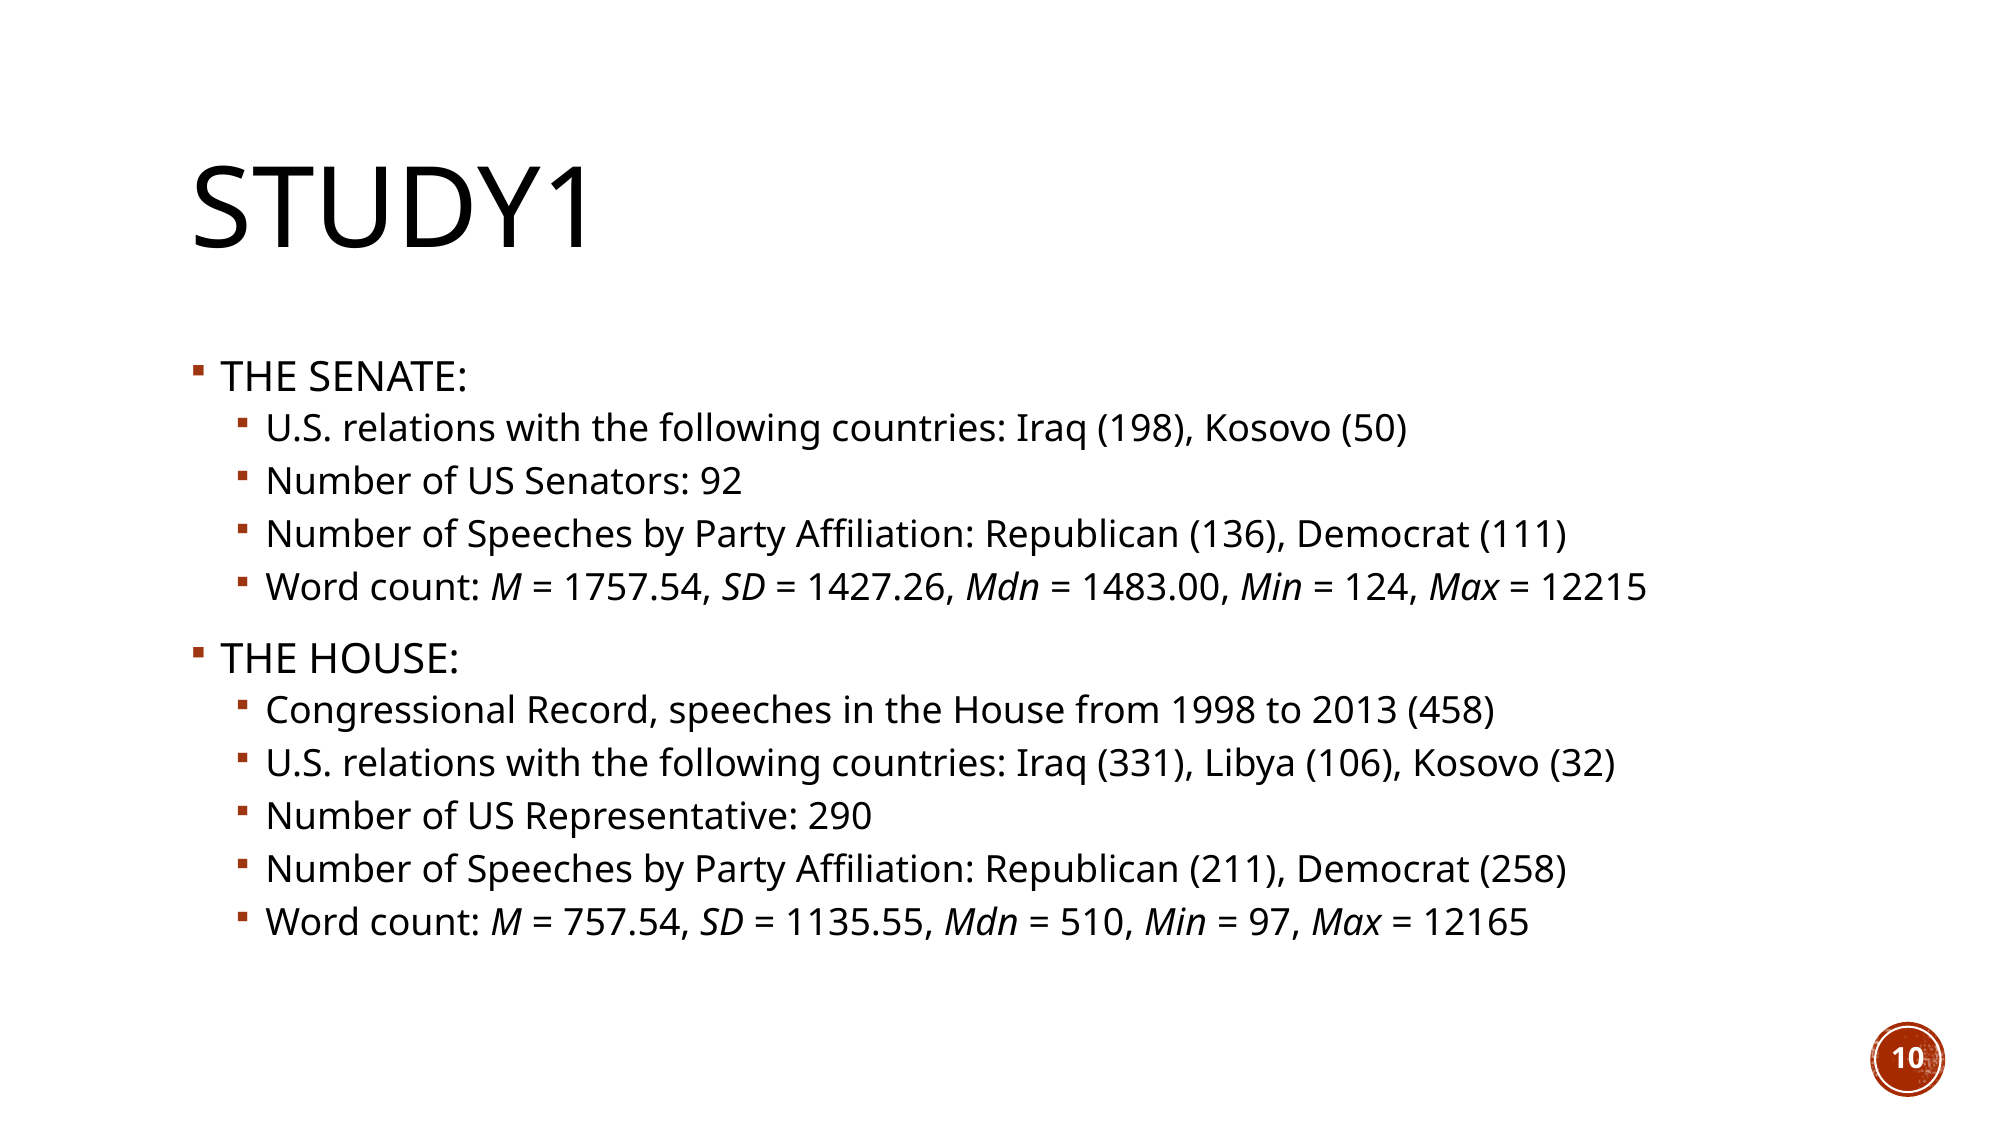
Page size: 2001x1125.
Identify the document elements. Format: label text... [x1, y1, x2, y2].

slide_number 10 [1855, 1028, 1961, 1089]
title Study1 [175, 79, 1826, 344]
list THE SENATE: U.S. relations with the following countries: Iraq (198), Kosovo (50) Number of US Senators: 92 Number of Speeches by Party Affiliation: Republican (136), Democrat (111) Word count: M = 1757.54, SD = 1427.26, Mdn = 1483.00, Min = 124, Max = 12215 THE HOUSE: Congressional Record, speeches in the House from 1998 to 2013 (458) U.S. relations with the following countries: Iraq (331), Libya (106), Kosovo (32) Number of US Representative: 290 Number of Speeches by Party Affiliation: Republican (211), Democrat (258) Word count: M = 757.54, SD = 1135.55, Mdn = 510, Min = 97, Max = 12165 [175, 348, 1826, 1013]
